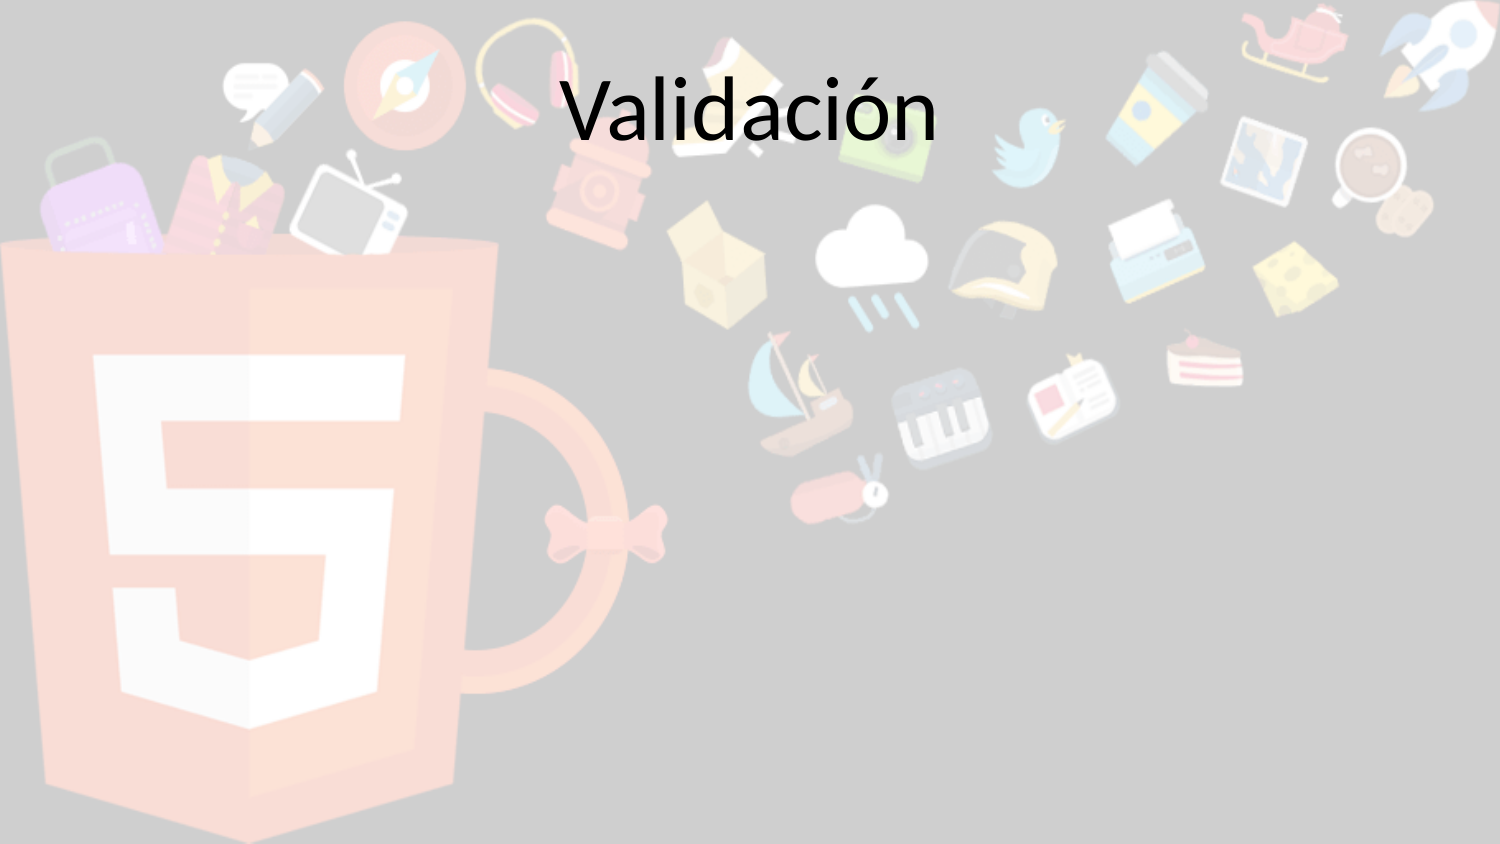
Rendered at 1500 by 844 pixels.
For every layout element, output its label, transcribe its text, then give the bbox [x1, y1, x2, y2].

title Validación [75, 33, 1425, 175]
